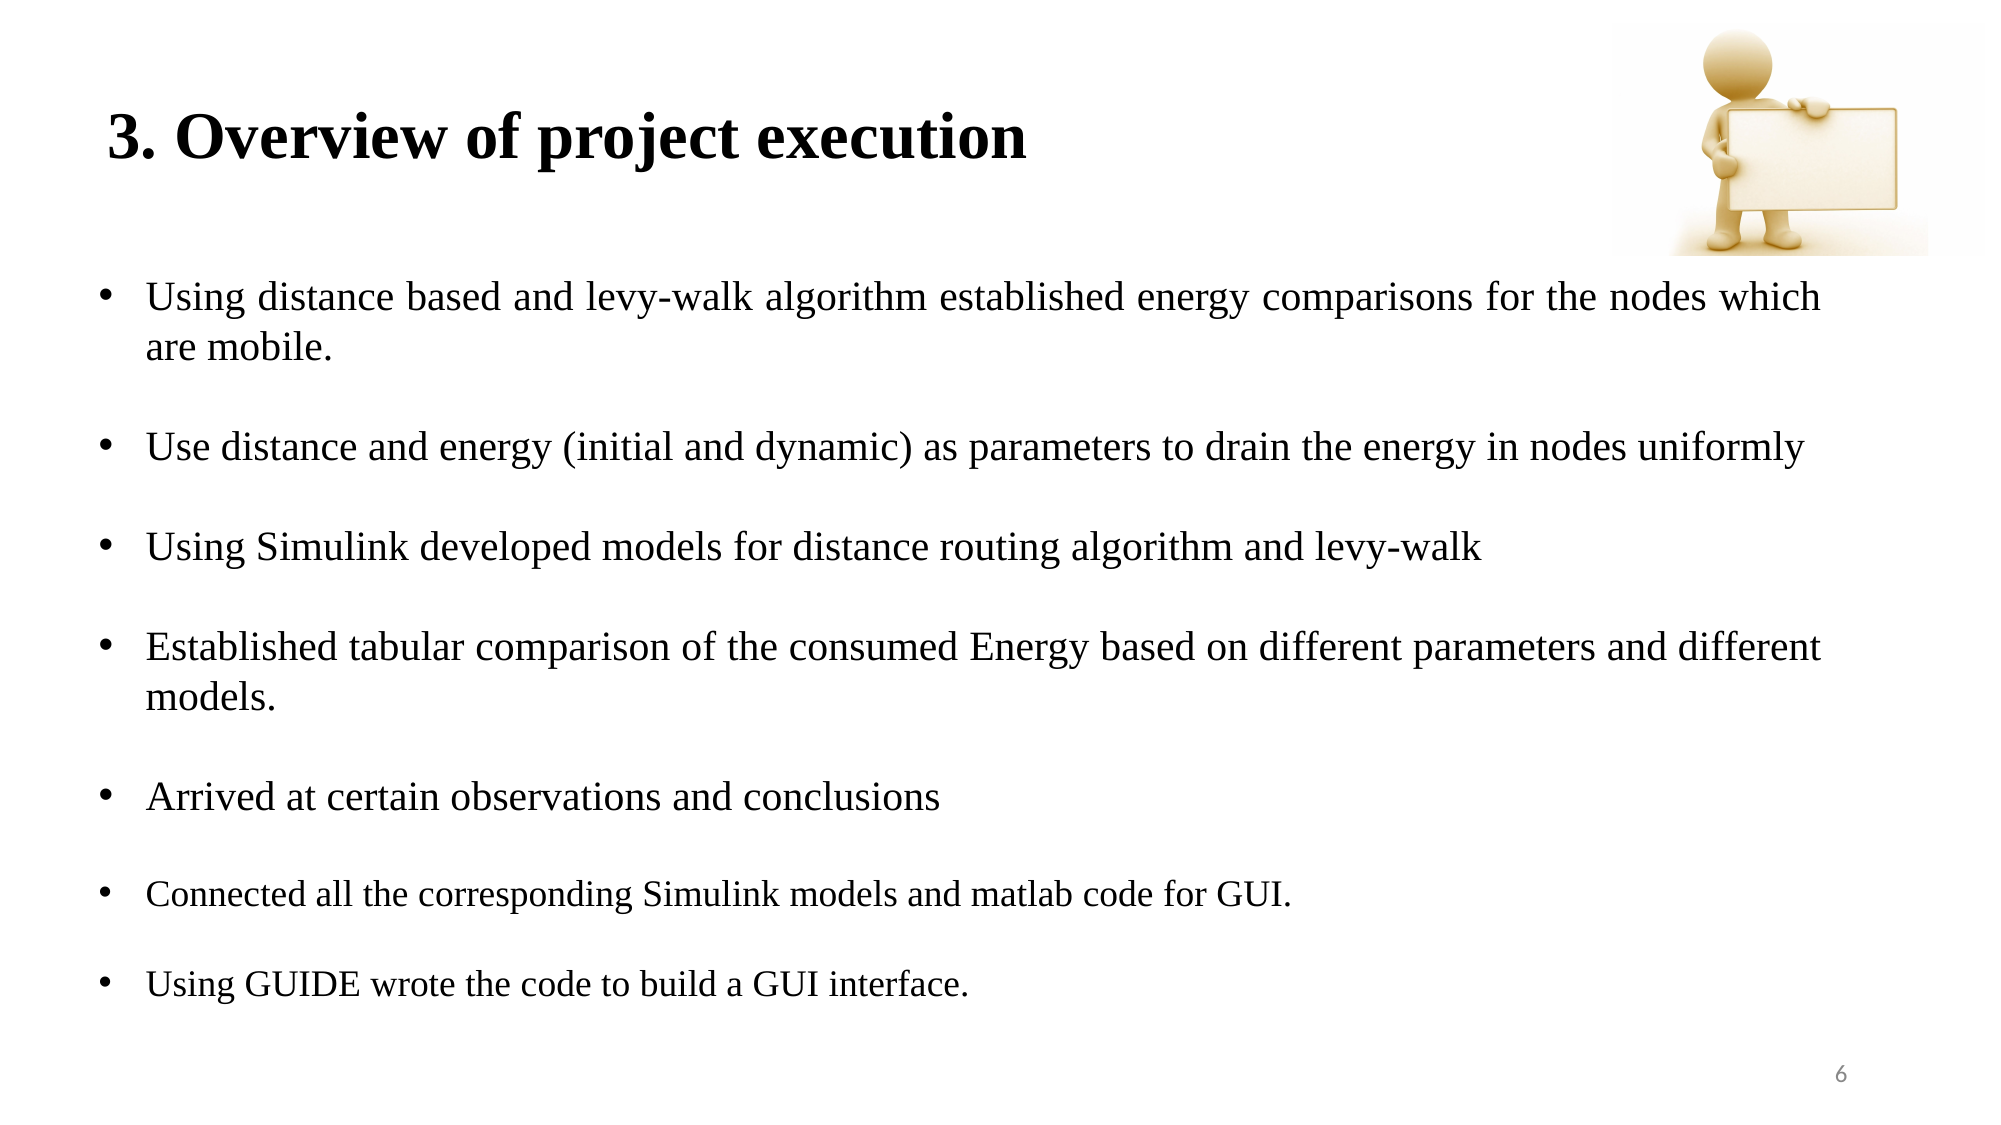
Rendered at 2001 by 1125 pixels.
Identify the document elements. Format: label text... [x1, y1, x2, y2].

picture [1612, 23, 1985, 256]
text_box 3. Overview of project execution [92, 84, 1607, 181]
slide_number 6 [1412, 1042, 1863, 1103]
text_box Using distance based and levy-walk algorithm established energy comparisons for the nodes which are mobile. Use distance and energy (initial and dynamic) as parameters to drain the energy in nodes uniformly Using Simulink developed models for distance routing algorithm and levy-walk Established tabular comparison of the consumed Energy based on different parameters and different models. Arrived at certain observations and conclusions Connected all the corresponding Simulink models and matlab code for GUI. Using GUIDE wrote the code to build a GUI interface. [83, 216, 1838, 883]
